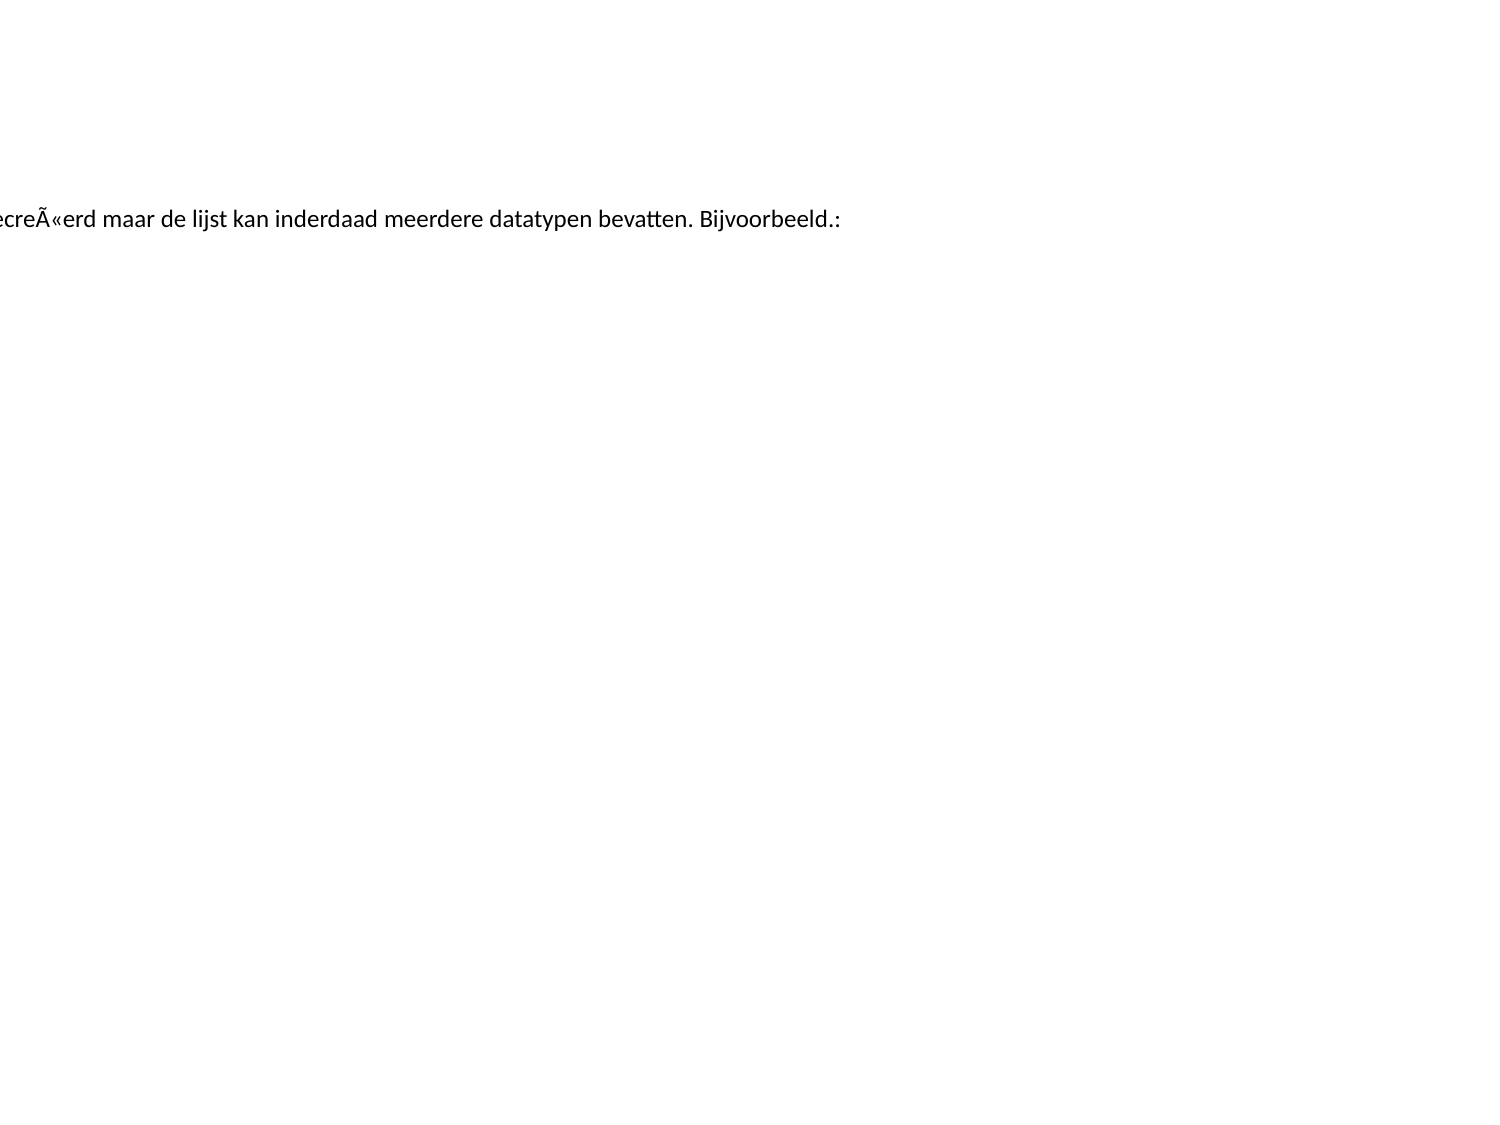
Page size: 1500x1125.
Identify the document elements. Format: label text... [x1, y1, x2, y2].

text_box Info: We hebeen net een List van integers gecreÃ«erd maar de lijst kan inderdaad meerdere datatypen bevatten. Bijvoorbeeld.: [0, 149, 859, 270]
